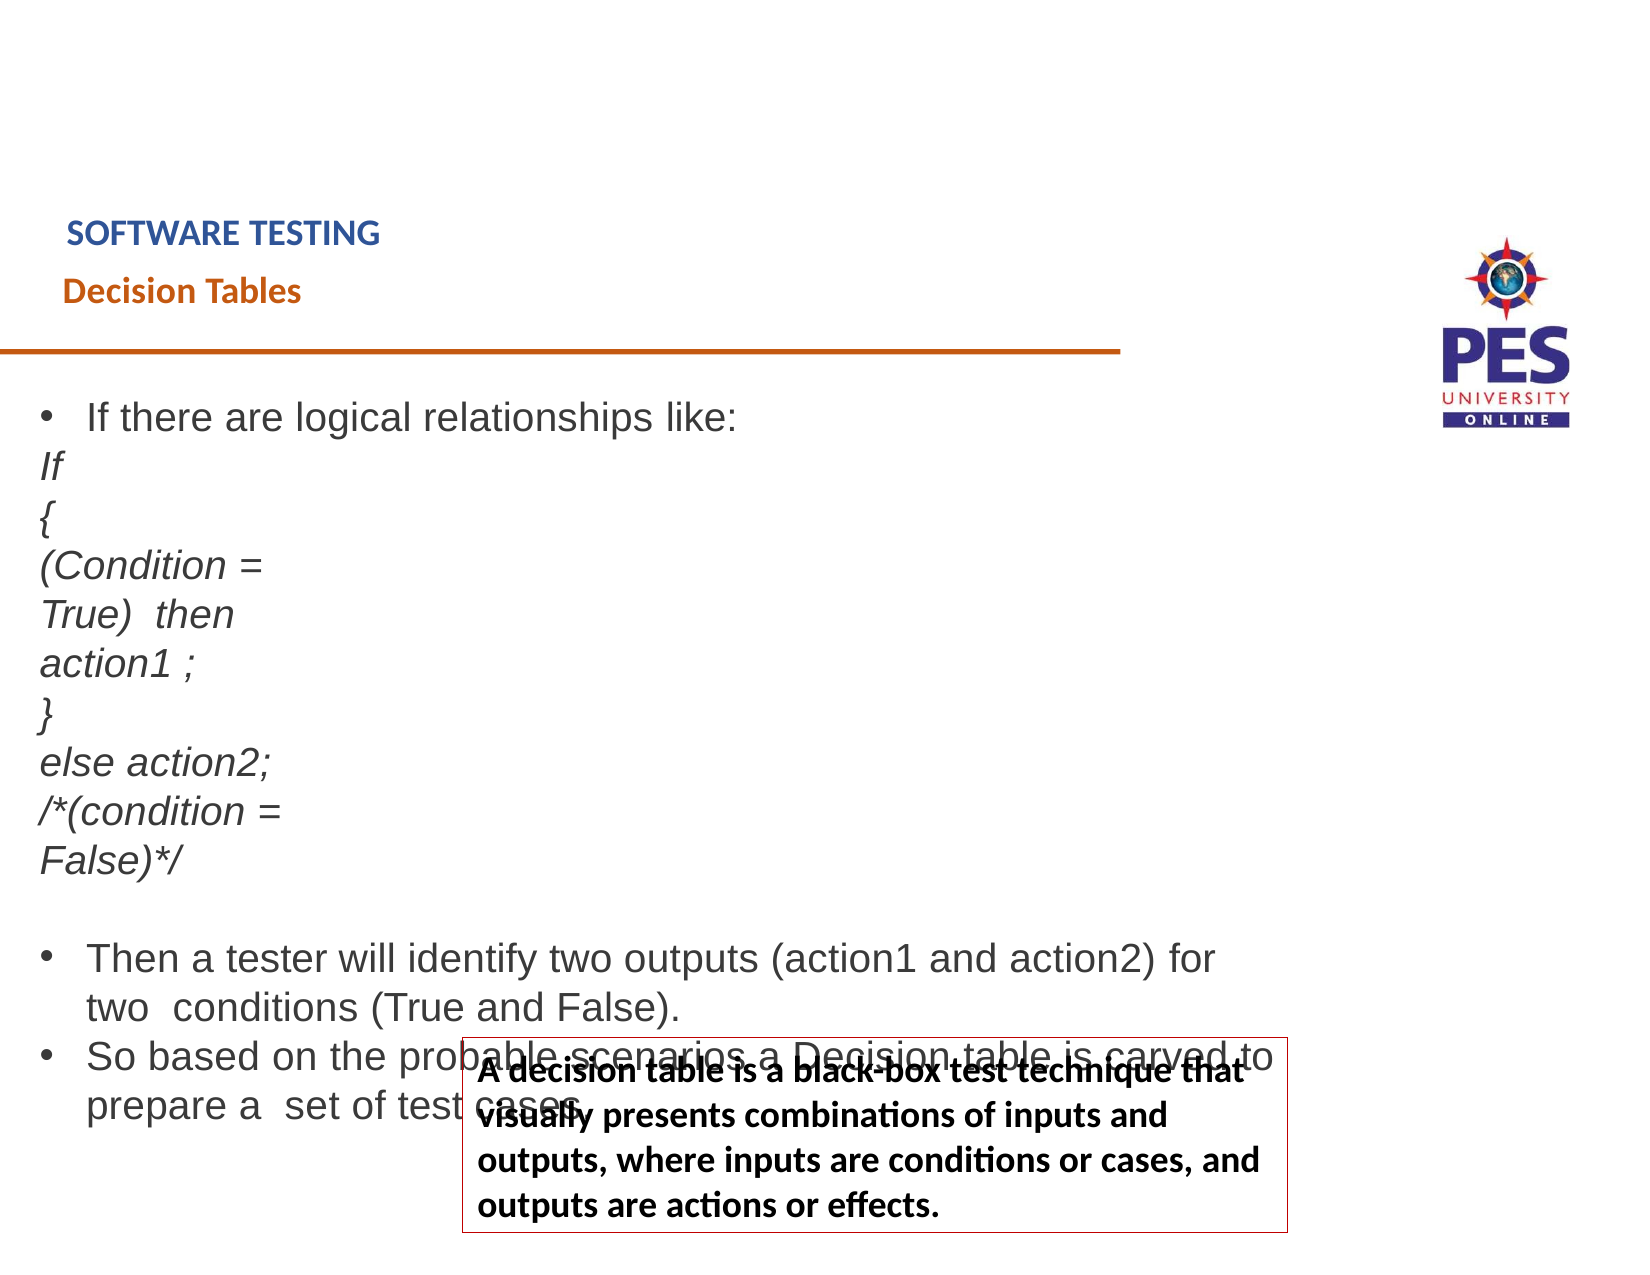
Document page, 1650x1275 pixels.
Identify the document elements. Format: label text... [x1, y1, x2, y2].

picture [1442, 235, 1570, 428]
text_box If there are logical relationships like: If { (Condition = True) then action1 ; } else action2; /*(condition = False)*/ Then a tester will identify two outputs (action1 and action2) for two conditions (True and False). So based on the probable scenarios a Decision table is carved to prepare a set of test cases. [37, 374, 1327, 1128]
text_box A decision table is a black-box test technique that visually presents combinations of inputs and outputs, where inputs are conditions or cases, and outputs are actions or effects. [462, 1037, 1288, 1233]
text_box SOFTWARE TESTING Decision Tables [37, 200, 863, 319]
